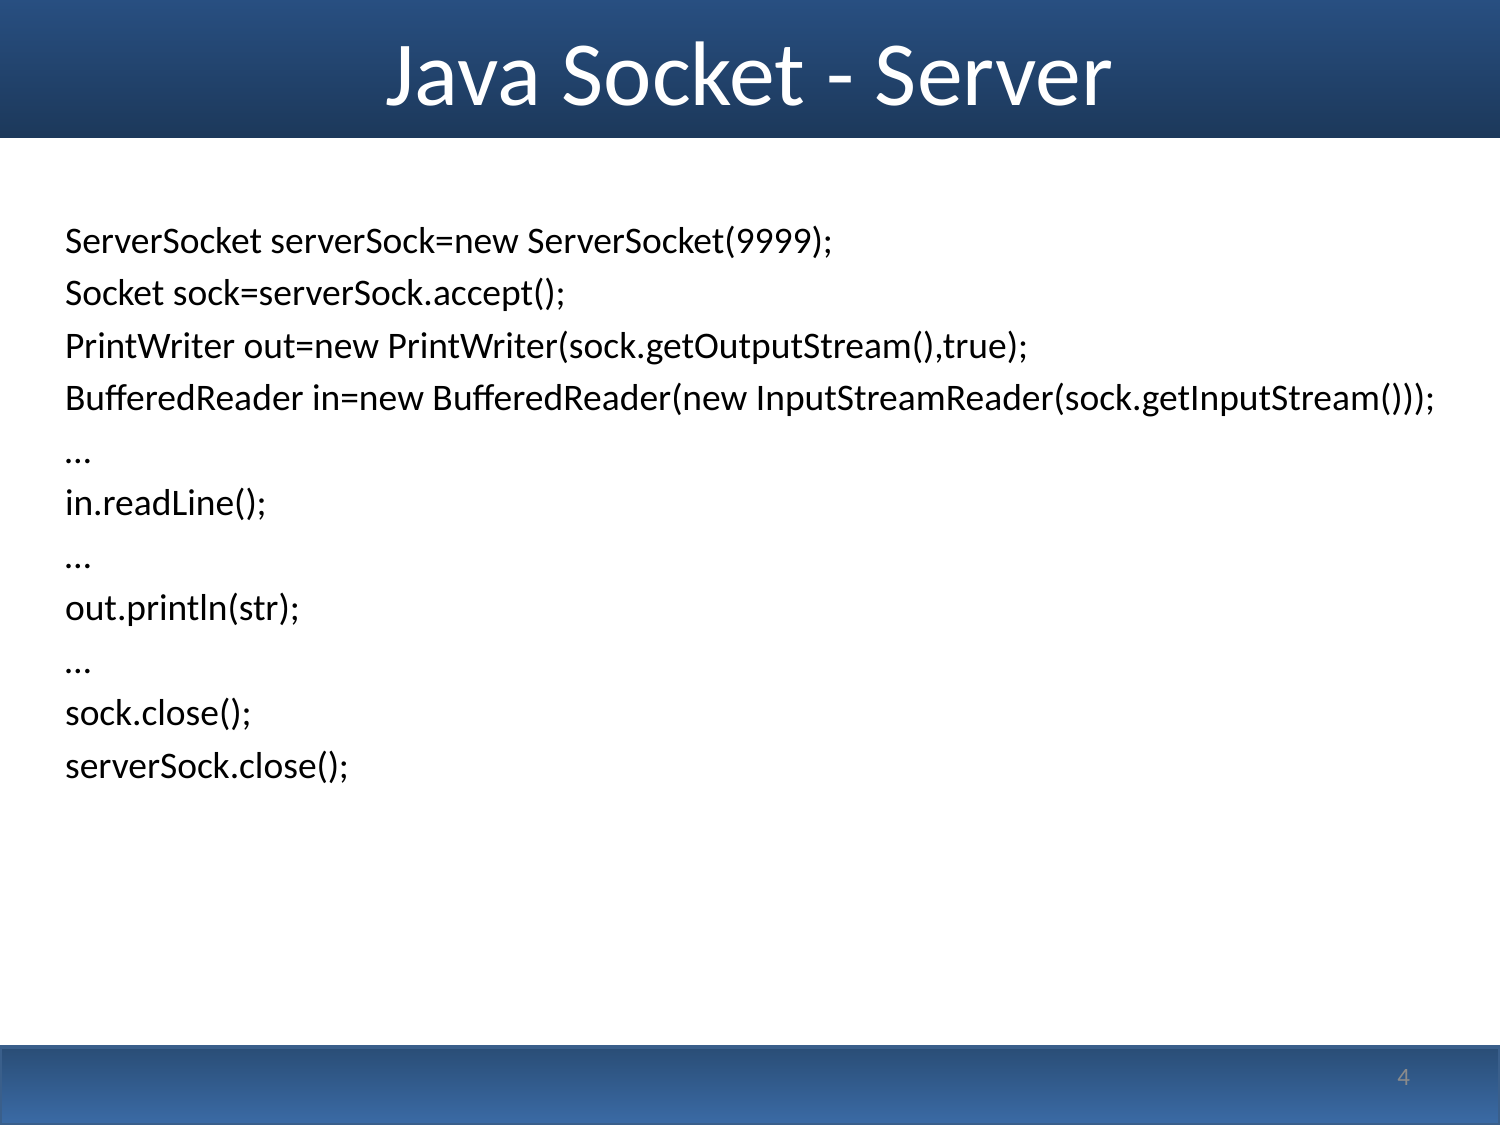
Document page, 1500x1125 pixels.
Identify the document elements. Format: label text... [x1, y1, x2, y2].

list ServerSocket serverSock=new ServerSocket(9999); Socket sock=serverSock.accept(); PrintWriter out=new PrintWriter(sock.getOutputStream(),true); BufferedReader in=new BufferedReader(new InputStreamReader(sock.getInputStream())); … in.readLine(); … out.println(str); … sock.close(); serverSock.close(); [50, 208, 1463, 1005]
slide_number 4 [1074, 1045, 1425, 1106]
title Java Socket - Server [0, 0, 1500, 138]
